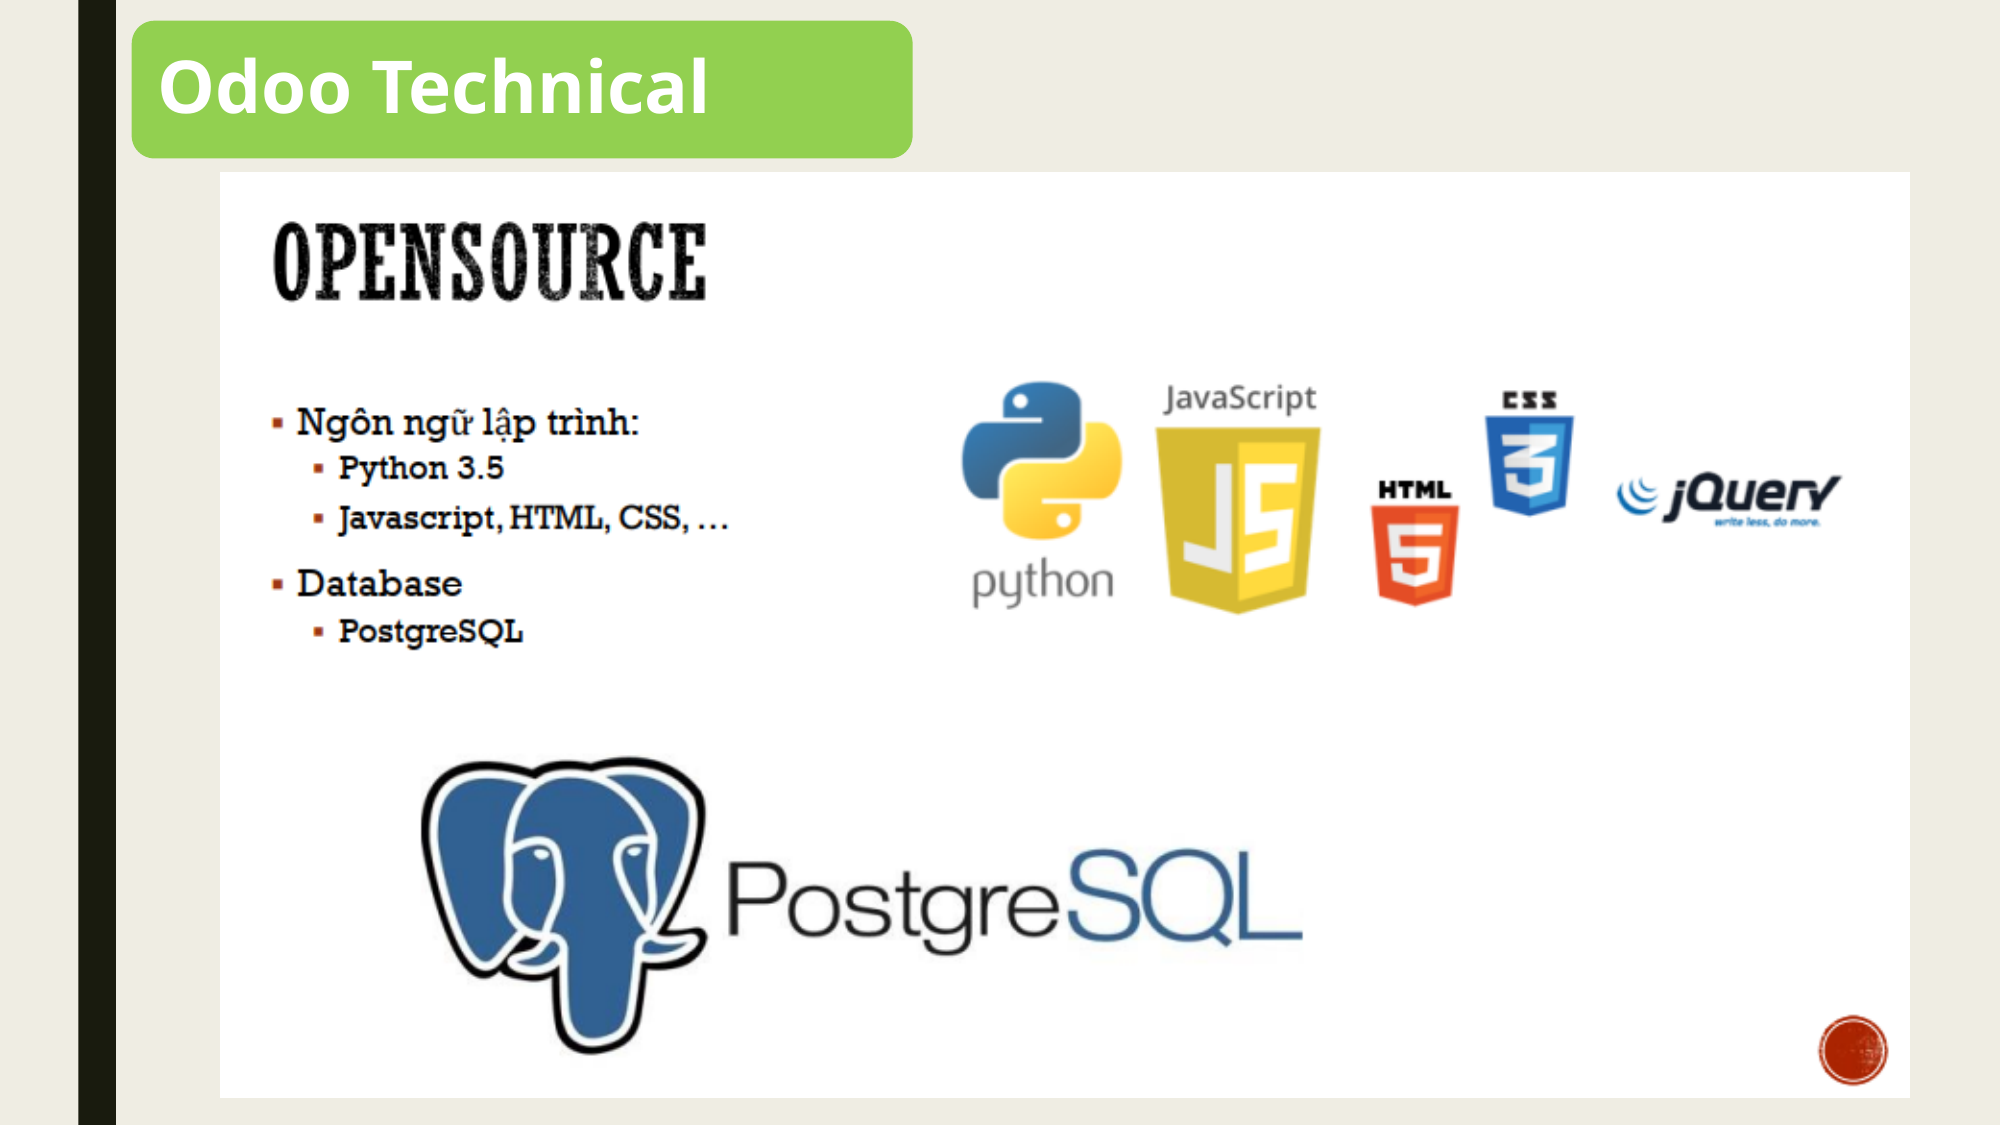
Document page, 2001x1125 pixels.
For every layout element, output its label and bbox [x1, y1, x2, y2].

text_box [131, 20, 913, 159]
picture [220, 172, 1910, 1098]
